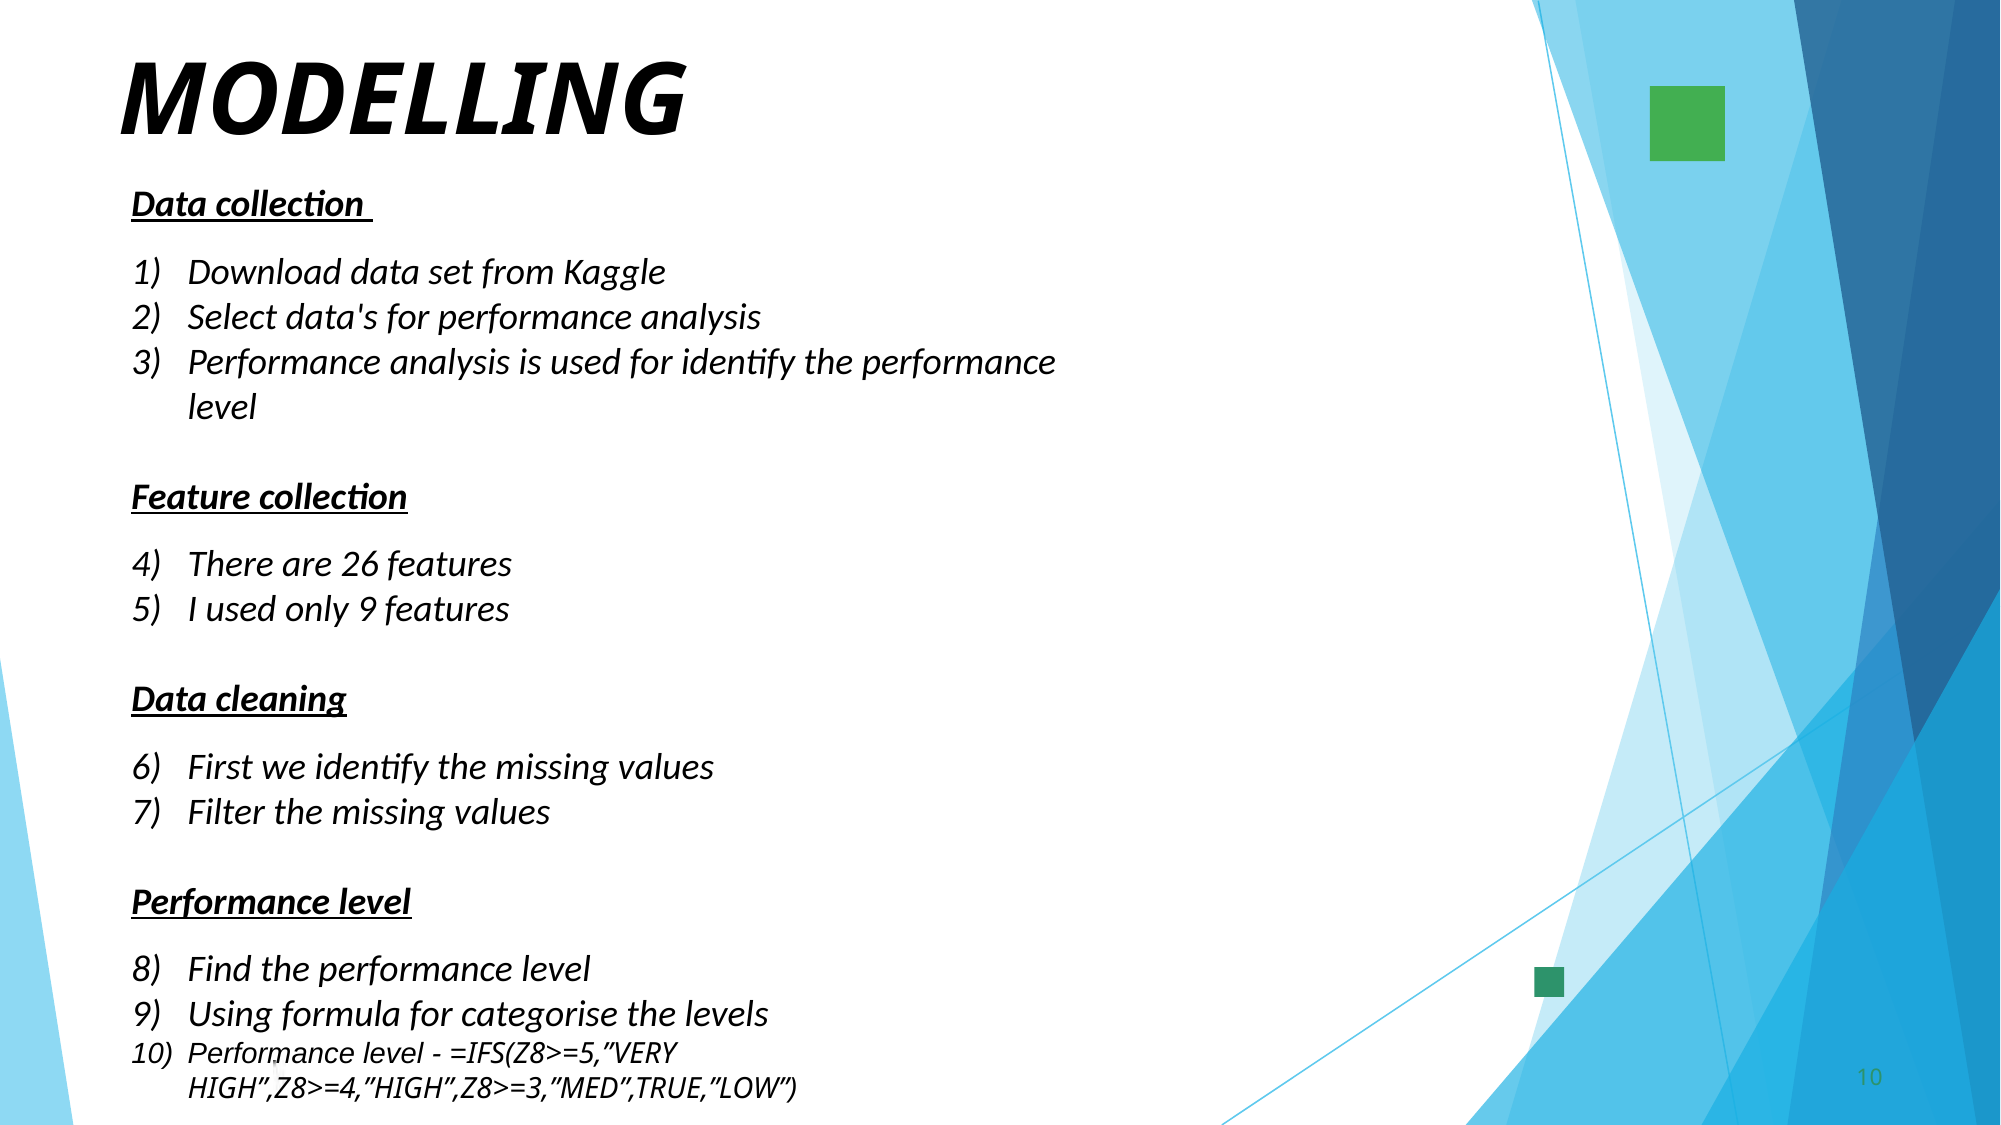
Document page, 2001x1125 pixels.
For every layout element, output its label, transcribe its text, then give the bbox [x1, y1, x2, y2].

text_box [1649, 86, 1725, 162]
picture [273, 1060, 287, 1091]
text_box [1534, 967, 1565, 997]
text_box 10 [1849, 1061, 1888, 1095]
text_box Data collection Download data set from Kaggle Select data's for performance analysis Performance analysis is used for identify the performance level Feature collection There are 26 features I used only 9 features Data cleaning First we identify the missing values Filter the missing values Performance level Find the performance level Using formula for categorise the levels Performance level - =IFS(Z8>=5,”VERY HIGH”,Z8>=4,”HIGH”,Z8>=3,”MED”,TRUE,”LOW”) [116, 172, 1118, 1125]
text_box MODELLING [116, 32, 868, 155]
